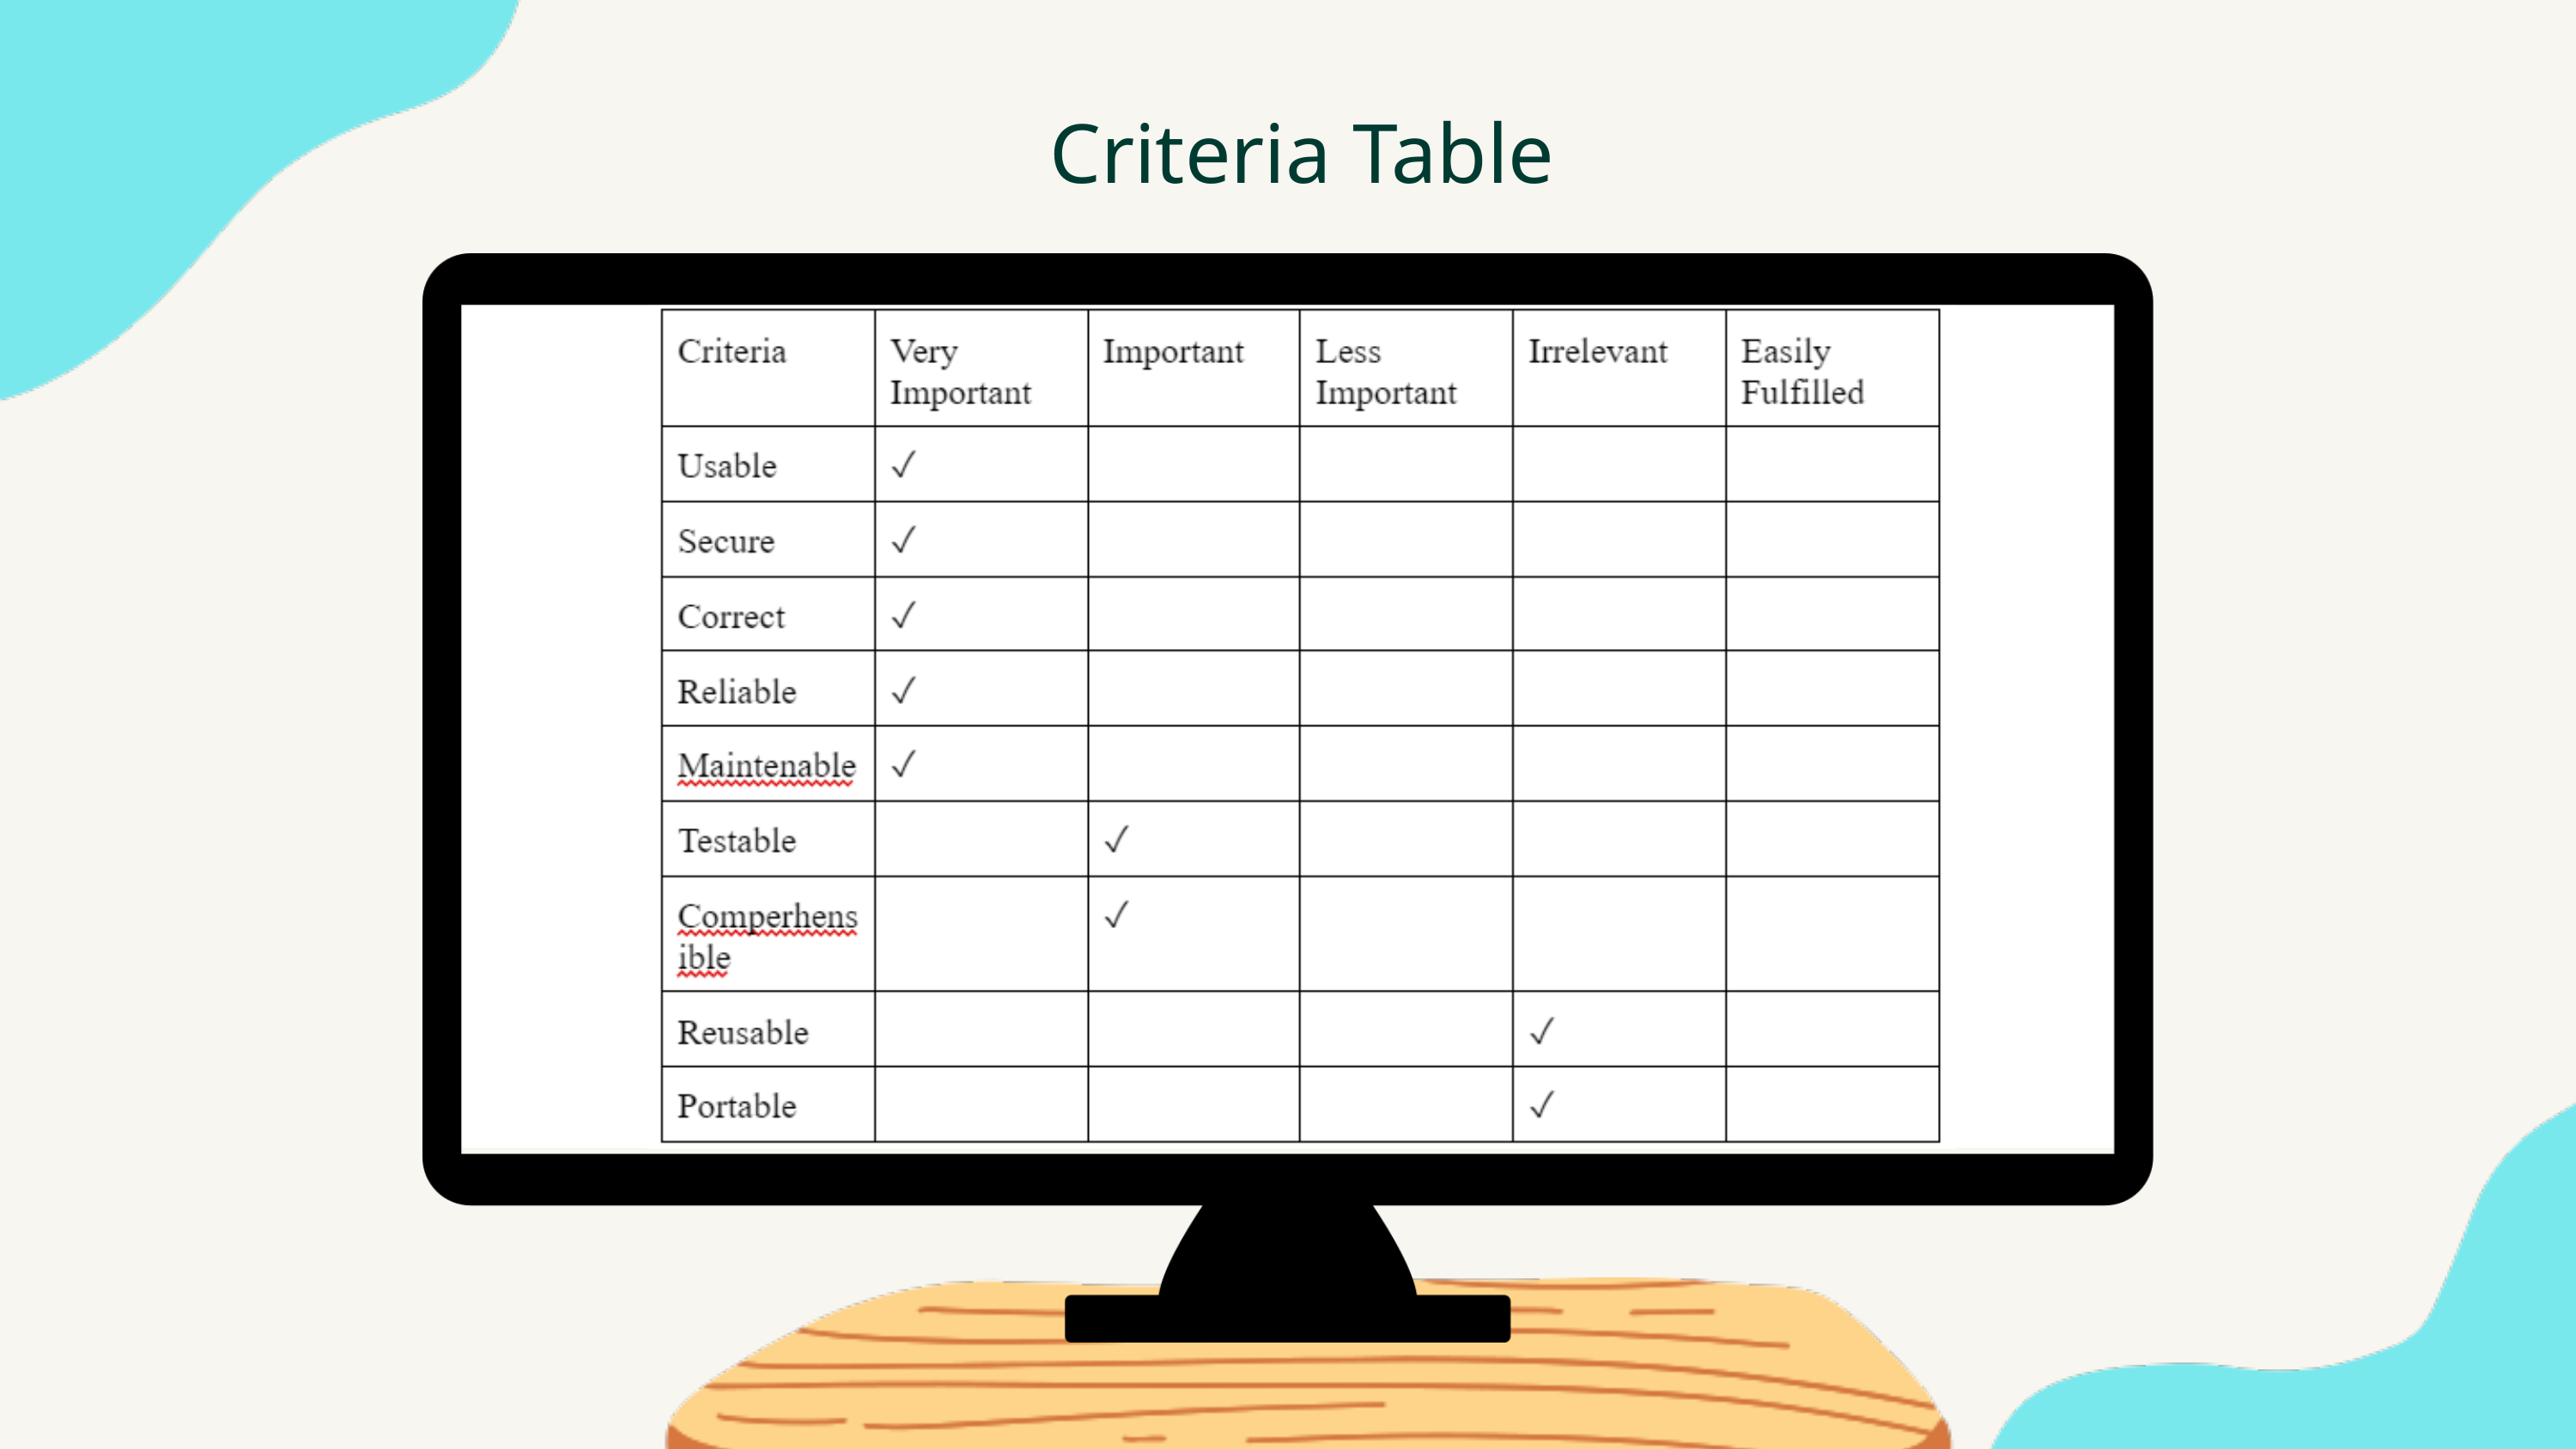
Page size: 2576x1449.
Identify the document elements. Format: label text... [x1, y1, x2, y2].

text_box Criteria Table [1001, 85, 1603, 200]
picture [0, 0, 2576, 1449]
